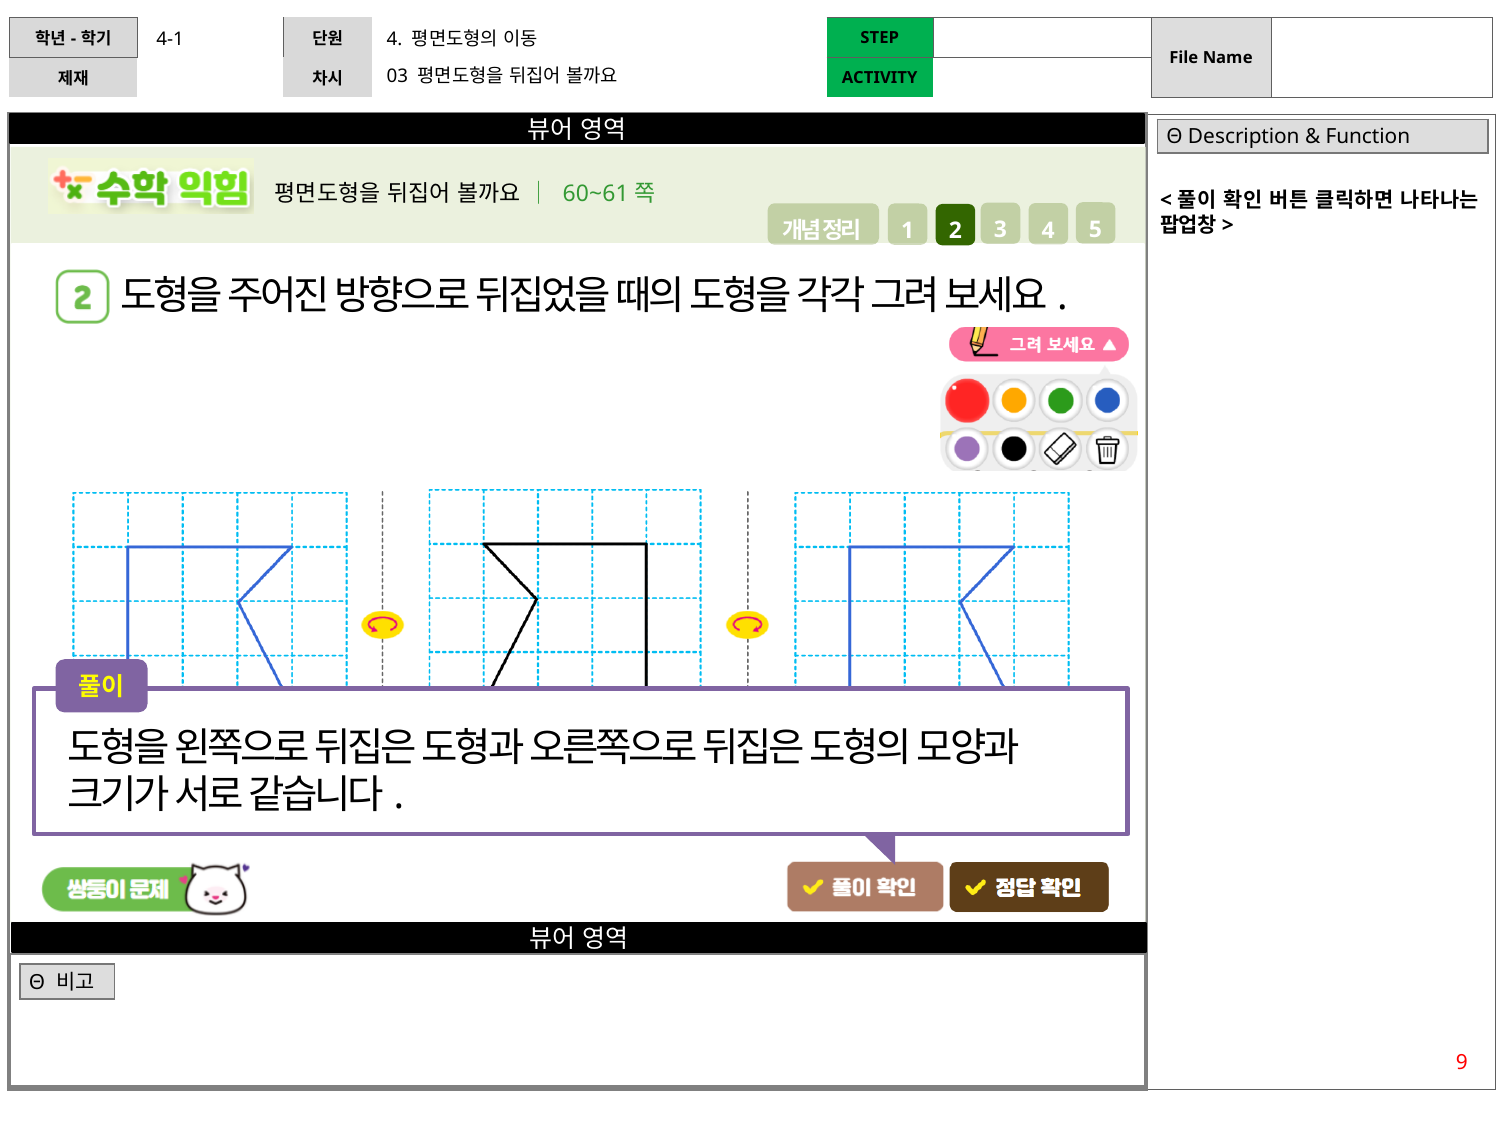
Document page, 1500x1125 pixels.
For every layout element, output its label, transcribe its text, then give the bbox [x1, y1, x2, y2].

text_box 4. 평면도형의 이동 [371, 18, 620, 55]
text_box 4 [1029, 194, 1075, 250]
text_box 도형을 왼쪽으로 뒤집은 도형과 오른쪽으로 뒤집은 도형의 모양과 크기가 서로 같습니다. [52, 714, 1109, 824]
text_box <풀이 확인 버튼 클릭하면 나타나는 팝업창> [1145, 179, 1494, 269]
text_box 4-1 [141, 18, 284, 55]
table_header Θ Description & Function [1158, 120, 1487, 152]
text_box 평면도형을 뒤집어 볼까요 │ 60~61쪽 [259, 171, 808, 214]
text_box 5 [1074, 193, 1122, 250]
picture [48, 158, 254, 214]
picture [39, 856, 255, 917]
text_box 2 [936, 194, 981, 251]
text_box 도형을 주어진 방향으로 뒤집었을 때의 도형을 각각 그려 보세요. [109, 263, 1109, 326]
text_box 3 [979, 193, 1029, 250]
picture [940, 320, 1138, 471]
text_box 03 평면도형을 뒤집어 볼까요 [371, 55, 733, 96]
text_box 1 [886, 194, 936, 251]
picture [784, 858, 944, 913]
text_box [861, 832, 898, 857]
text_box [32, 686, 1130, 836]
text_box 개념 정리 [767, 194, 886, 251]
picture [948, 858, 1111, 913]
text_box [60, 473, 1082, 776]
picture [52, 265, 112, 327]
